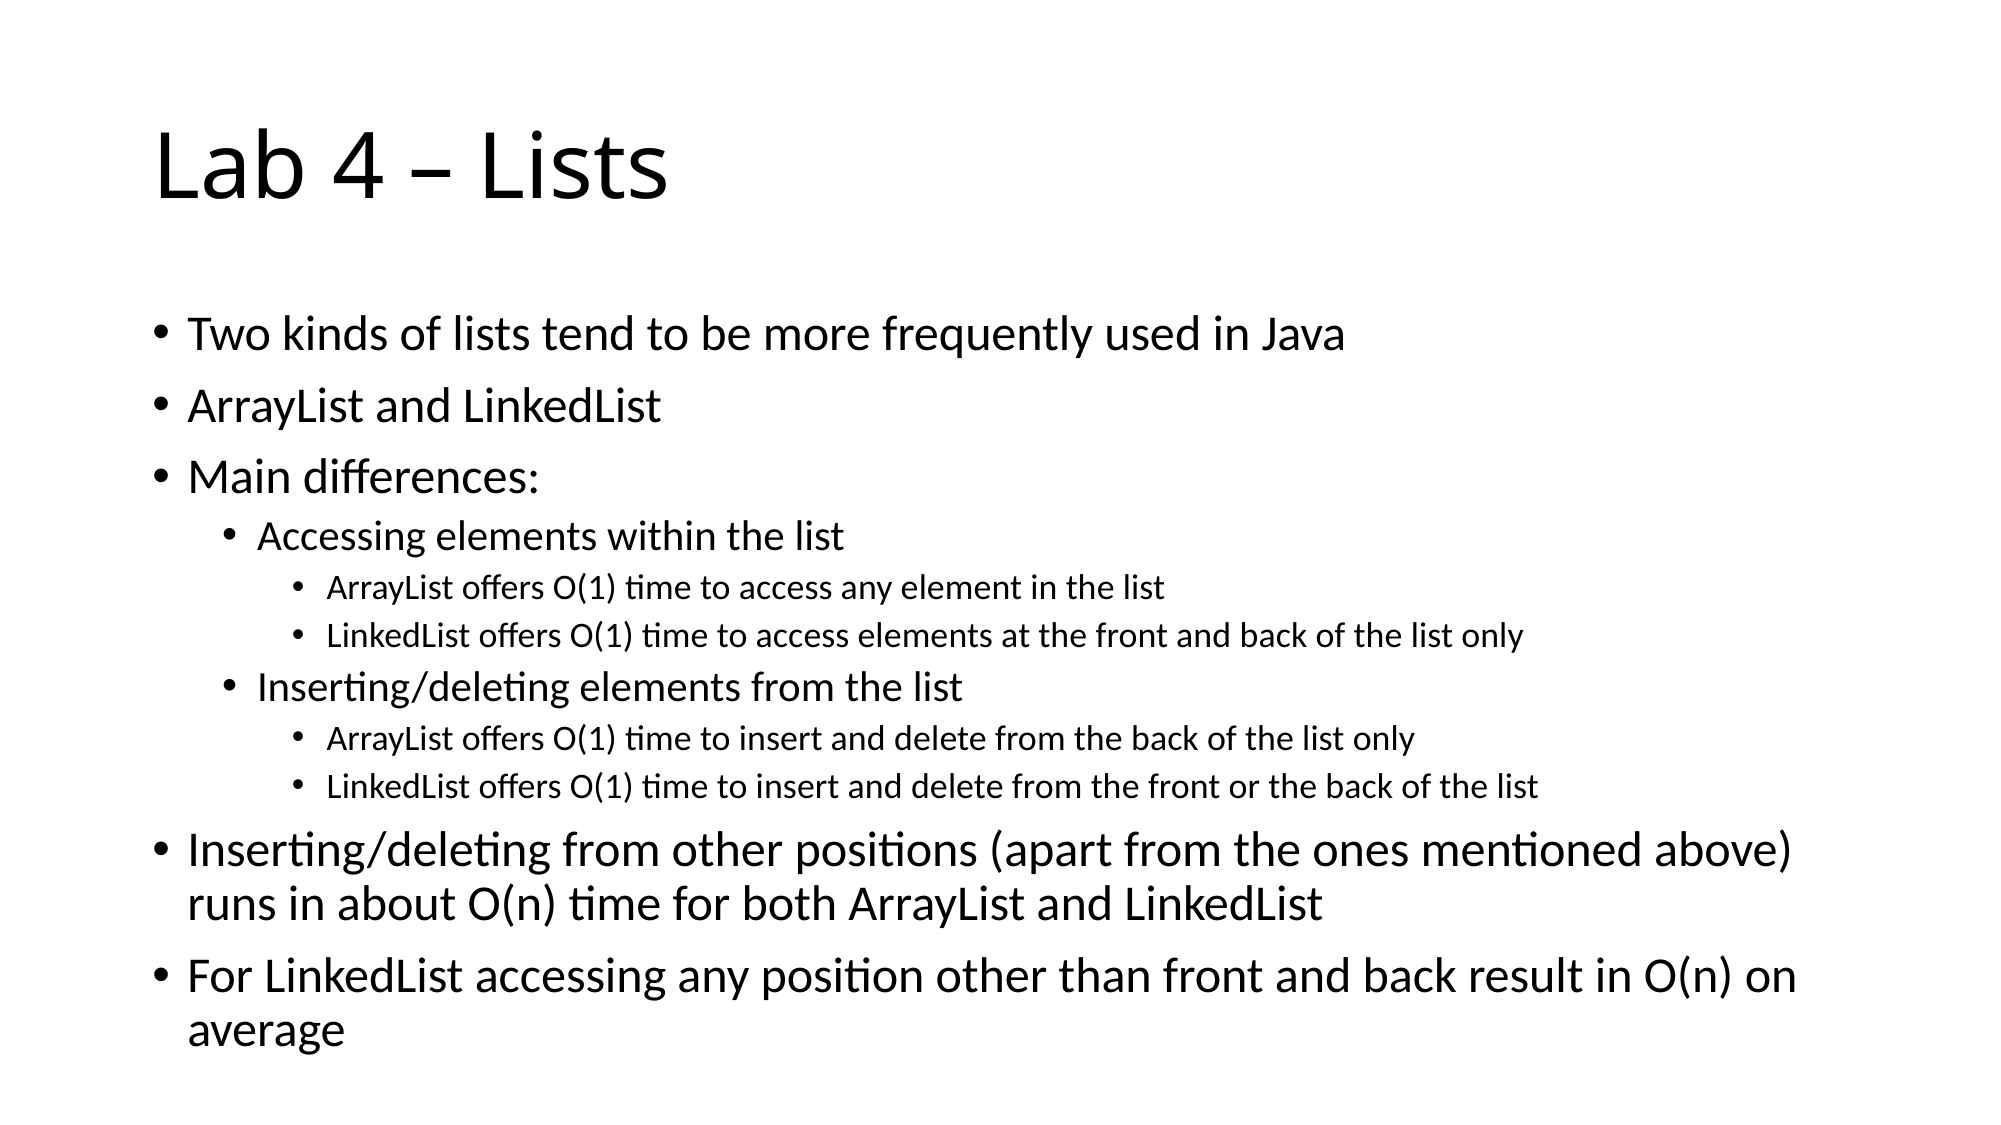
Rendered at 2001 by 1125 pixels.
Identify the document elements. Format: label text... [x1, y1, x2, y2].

title Lab 4 – Lists [137, 59, 1863, 278]
list Two kinds of lists tend to be more frequently used in Java ArrayList and LinkedList Main differences: Accessing elements within the list ArrayList offers O(1) time to access any element in the list LinkedList offers O(1) time to access elements at the front and back of the list only Inserting/deleting elements from the list ArrayList offers O(1) time to insert and delete from the back of the list only LinkedList offers O(1) time to insert and delete from the front or the back of the list Inserting/deleting from other positions (apart from the ones mentioned above) runs in about O(n) time for both ArrayList and LinkedList For LinkedList accessing any position other than front and back result in O(n) on average [137, 299, 1863, 1074]
